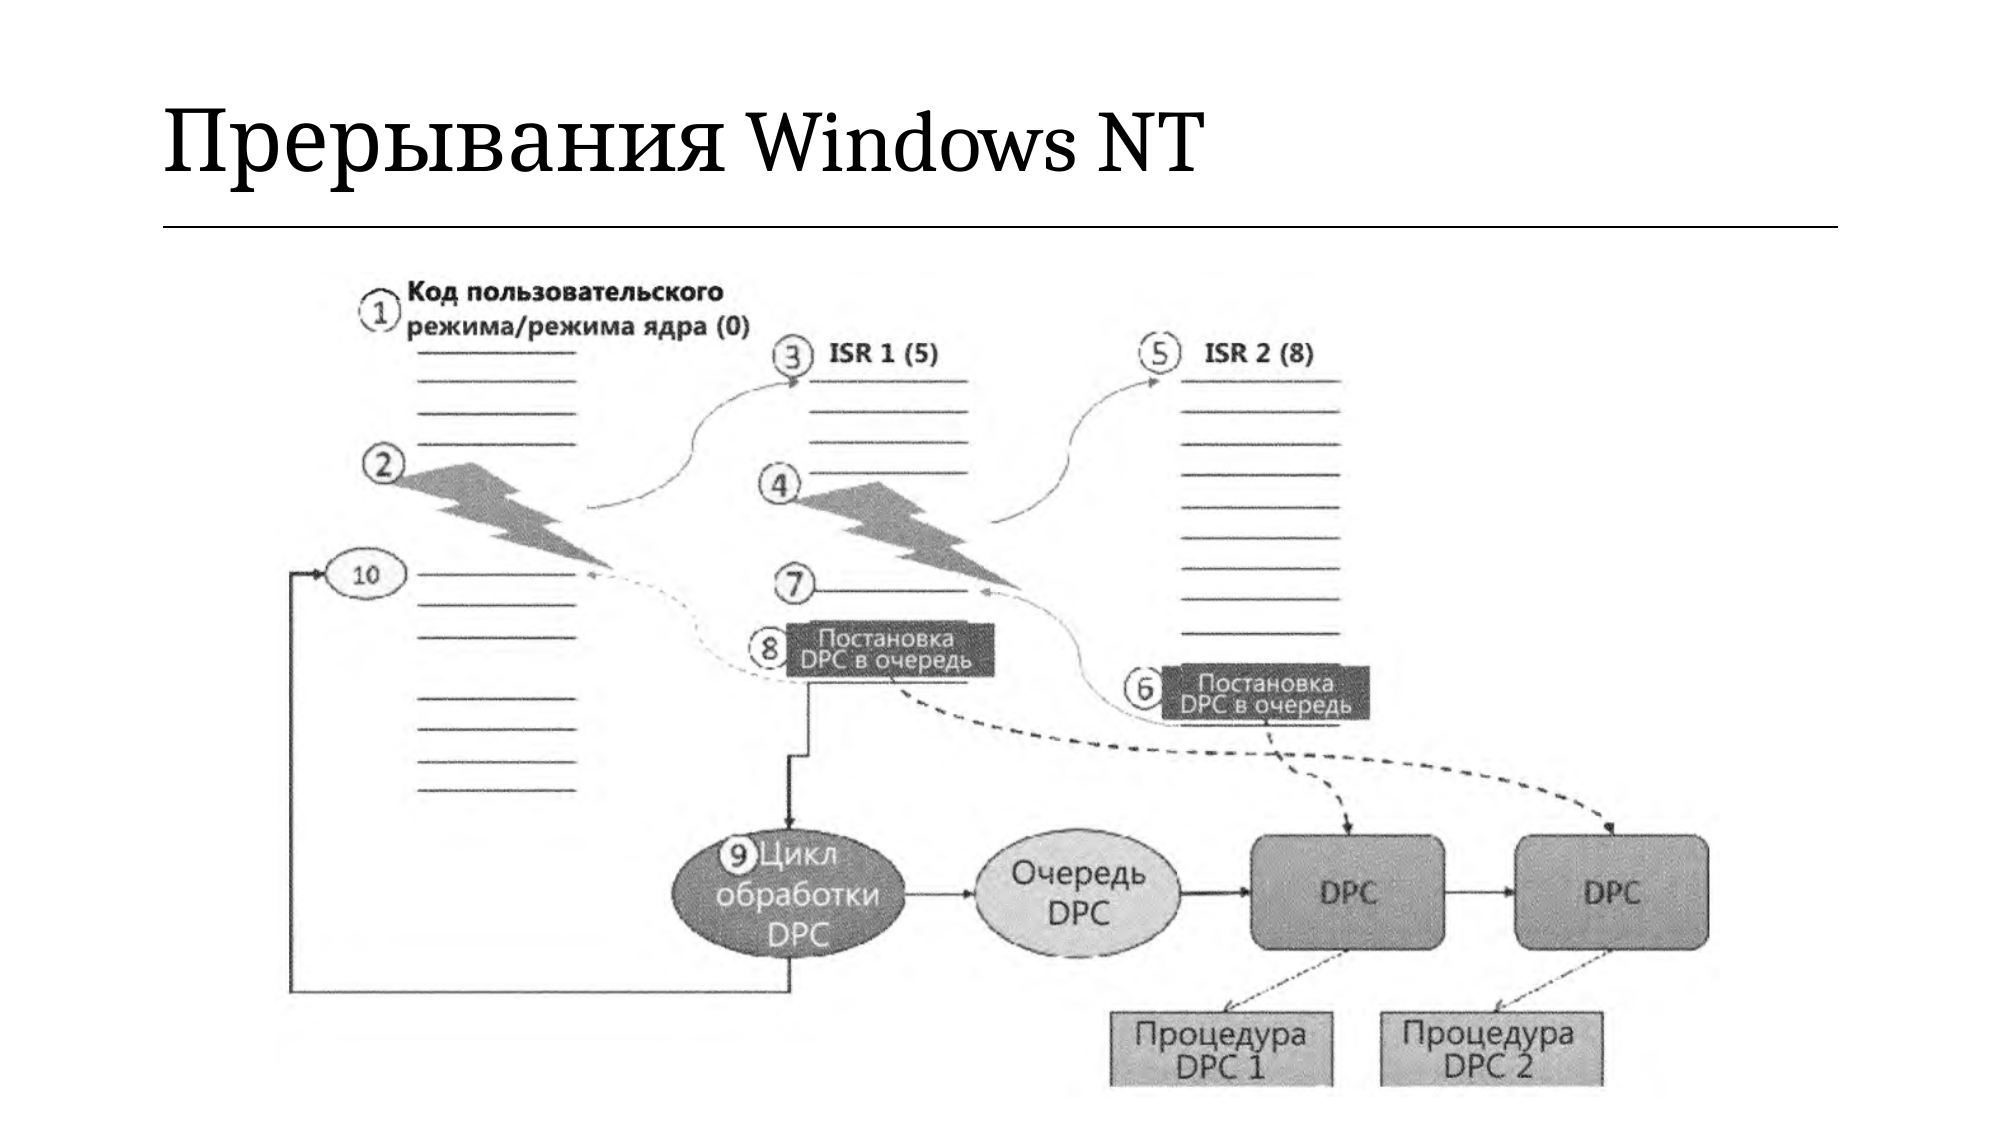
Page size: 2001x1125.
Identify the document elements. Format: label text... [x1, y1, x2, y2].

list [227, 244, 1773, 1125]
table_header Прерывания Windows NT [163, 60, 1838, 226]
